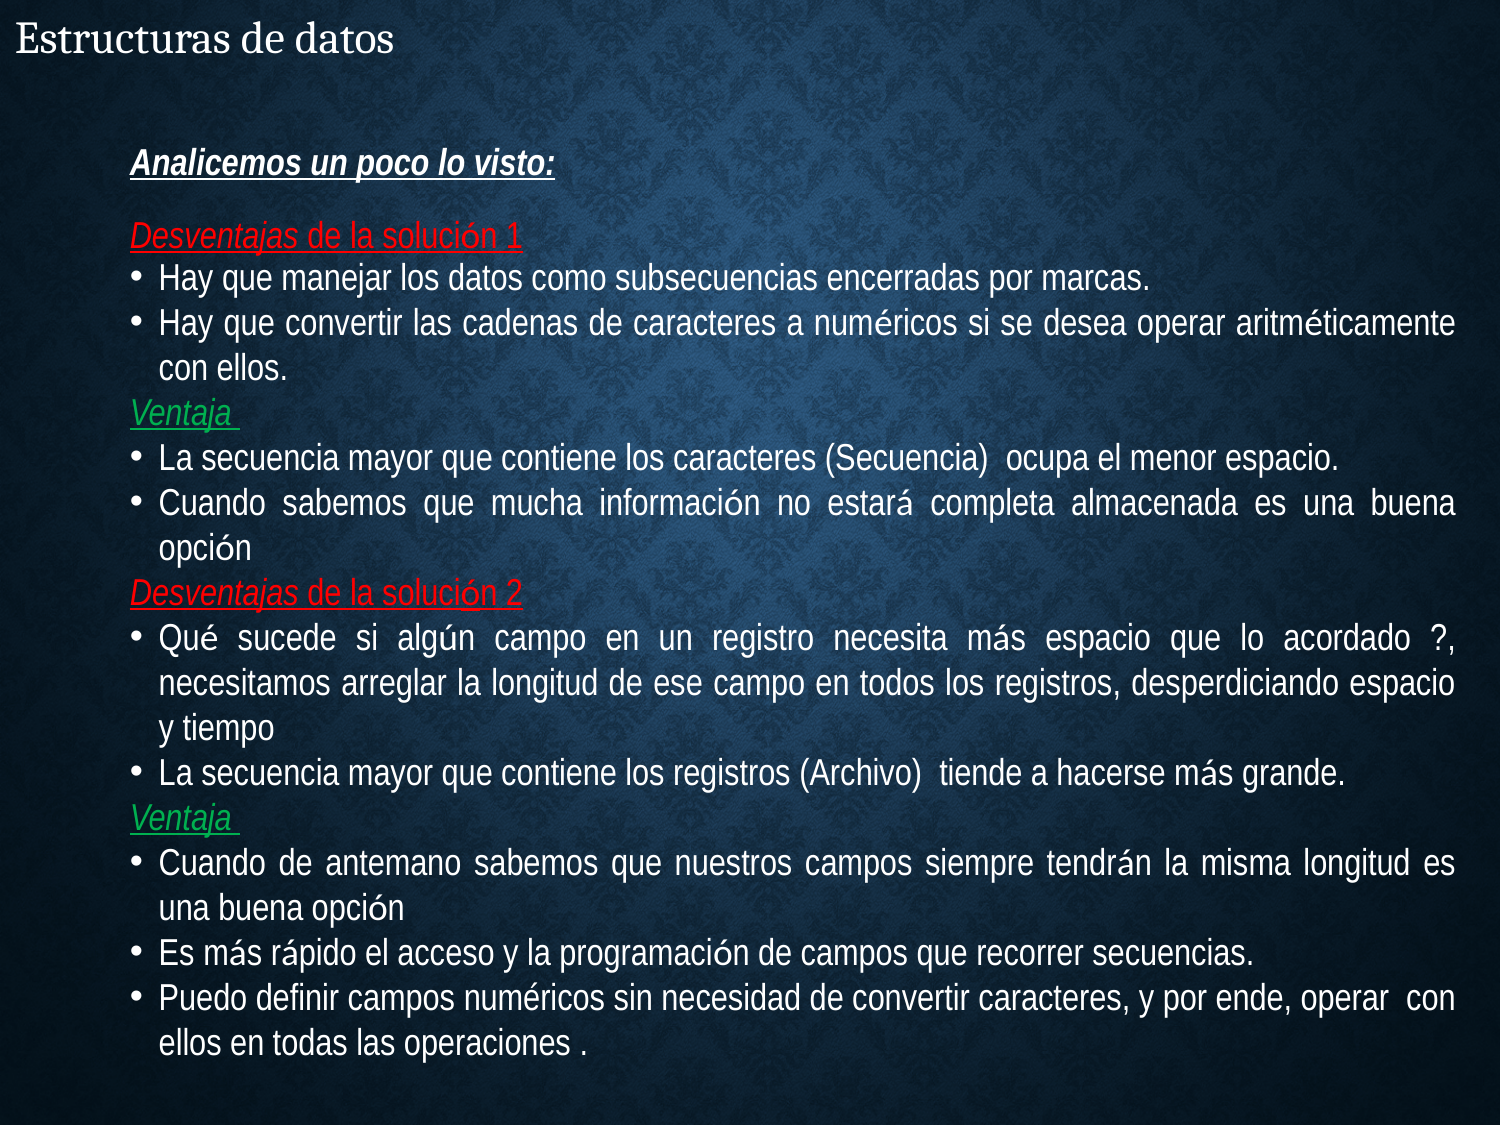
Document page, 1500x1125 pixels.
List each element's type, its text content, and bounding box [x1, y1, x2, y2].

text_box Analicemos un poco lo visto: Desventajas de la solución 1 Hay que manejar los datos como subsecuencias encerradas por marcas. Hay que convertir las cadenas de caracteres a numéricos si se desea operar aritméticamente con ellos. Ventaja La secuencia mayor que contiene los caracteres (Secuencia) ocupa el menor espacio. Cuando sabemos que mucha información no estará completa almacenada es una buena opción Desventajas de la solución 2 Qué sucede si algún campo en un registro necesita más espacio que lo acordado ?, necesitamos arreglar la longitud de ese campo en todos los registros, desperdiciando espacio y tiempo La secuencia mayor que contiene los registros (Archivo) tiende a hacerse más grande. Ventaja Cuando de antemano sabemos que nuestros campos siempre tendrán la misma longitud es una buena opción Es más rápido el acceso y la programación de campos que recorrer secuencias. Puedo definir campos numéricos sin necesidad de convertir caracteres, y por ende, operar con ellos en todas las operaciones . [41, 148, 1471, 1071]
text_box Estructuras de datos [0, 0, 1500, 70]
